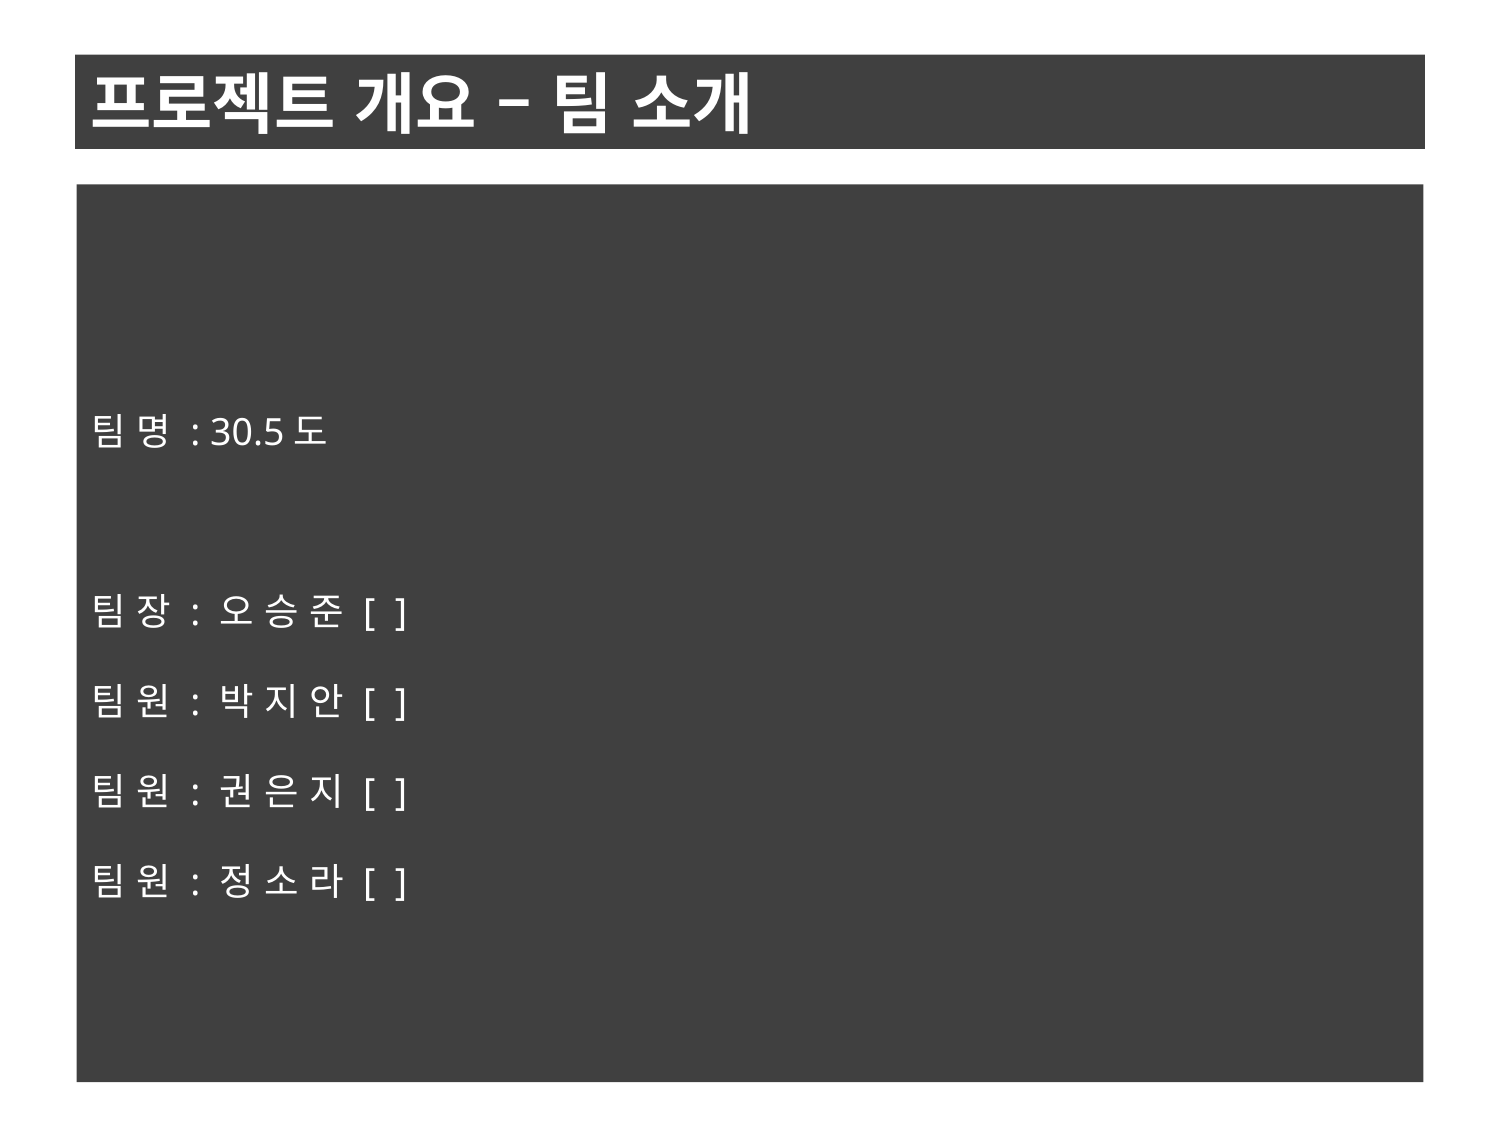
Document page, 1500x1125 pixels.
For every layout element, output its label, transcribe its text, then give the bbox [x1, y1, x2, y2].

title 프로젝트 개요 – 팀 소개 [75, 54, 1425, 149]
text_box 팀 명 : 30.5도 팀 장 : 오 승 준 [ ] 팀 원 : 박 지 안 [ ] 팀 원 : 권 은 지 [ ] 팀 원 : 정 소 라 [ ] [75, 182, 1425, 1084]
